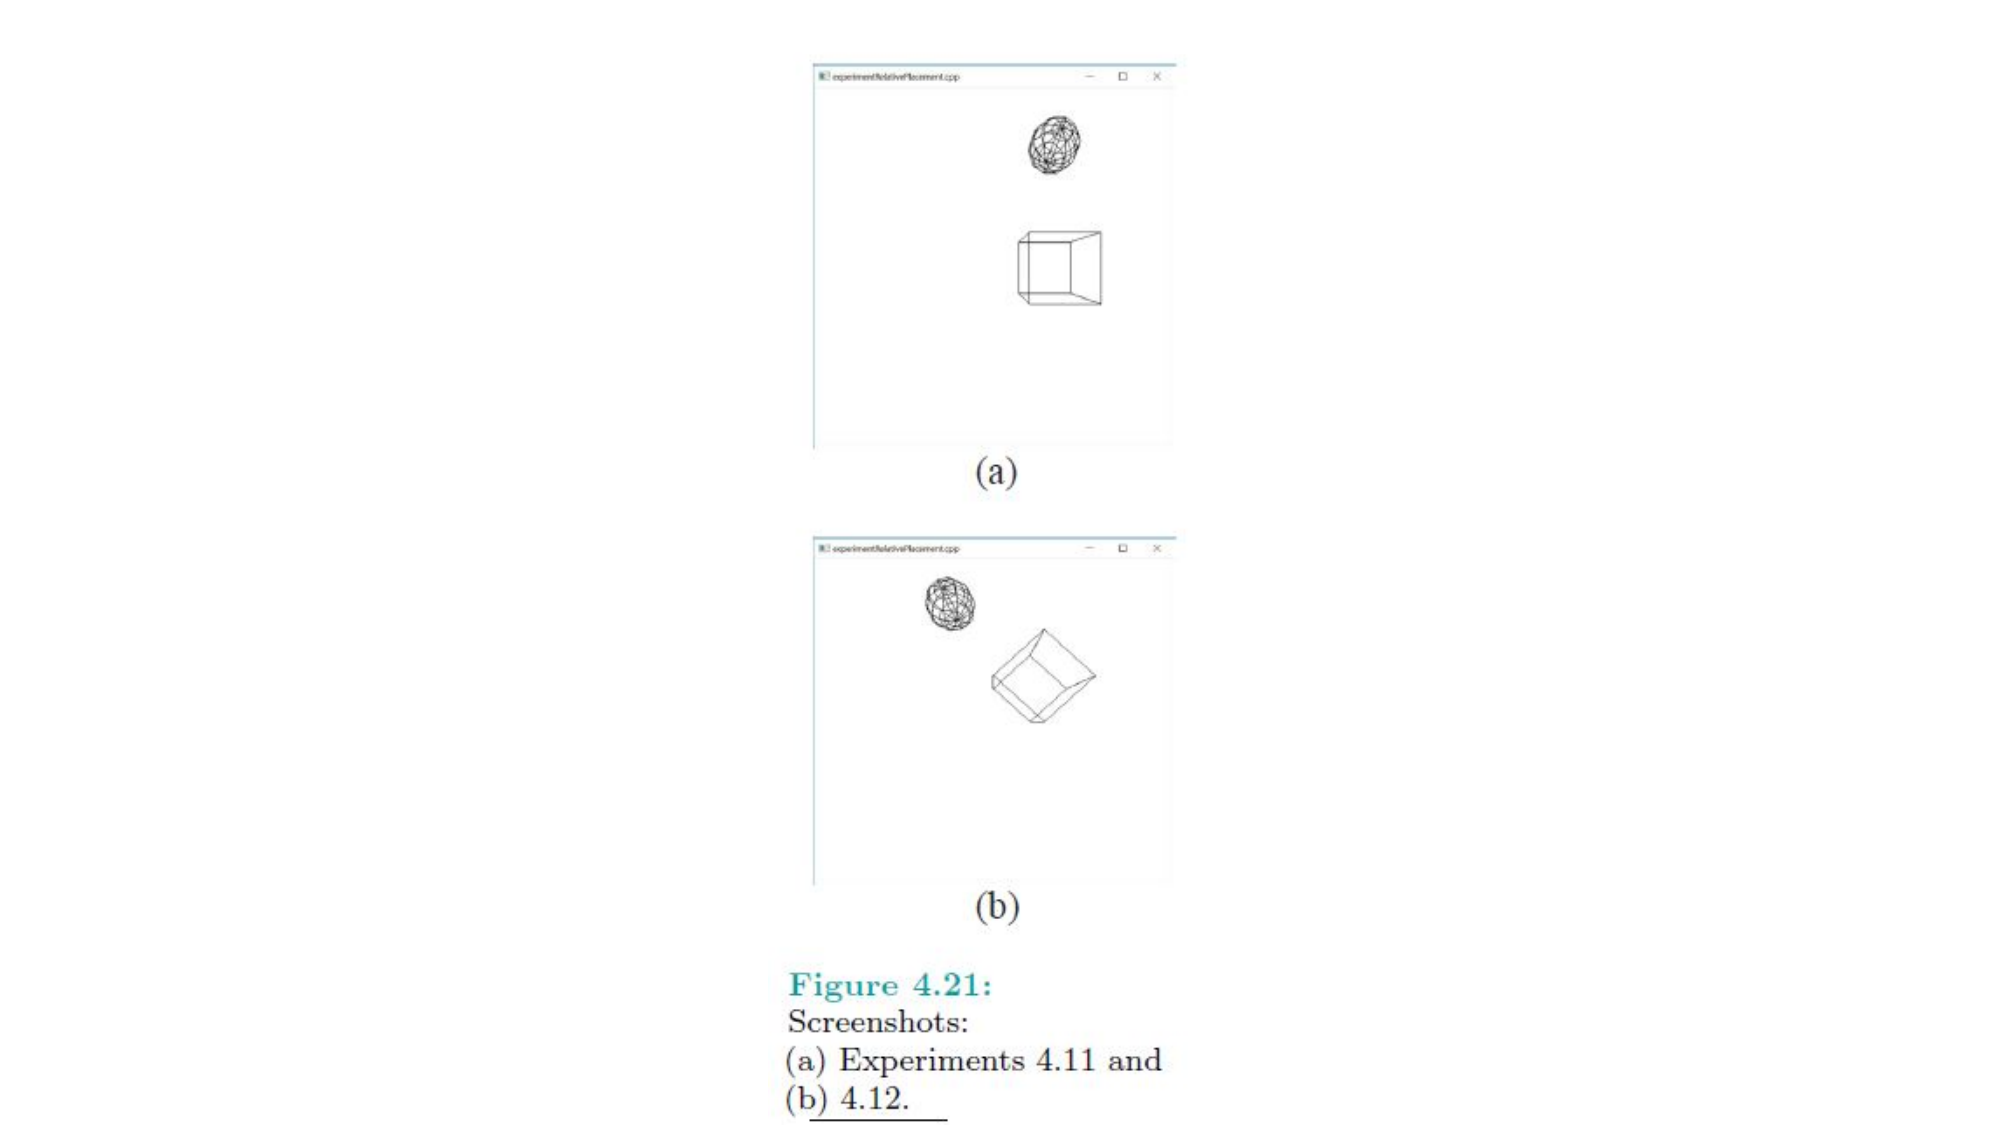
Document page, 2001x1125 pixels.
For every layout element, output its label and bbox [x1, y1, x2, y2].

picture [768, 0, 1231, 1125]
